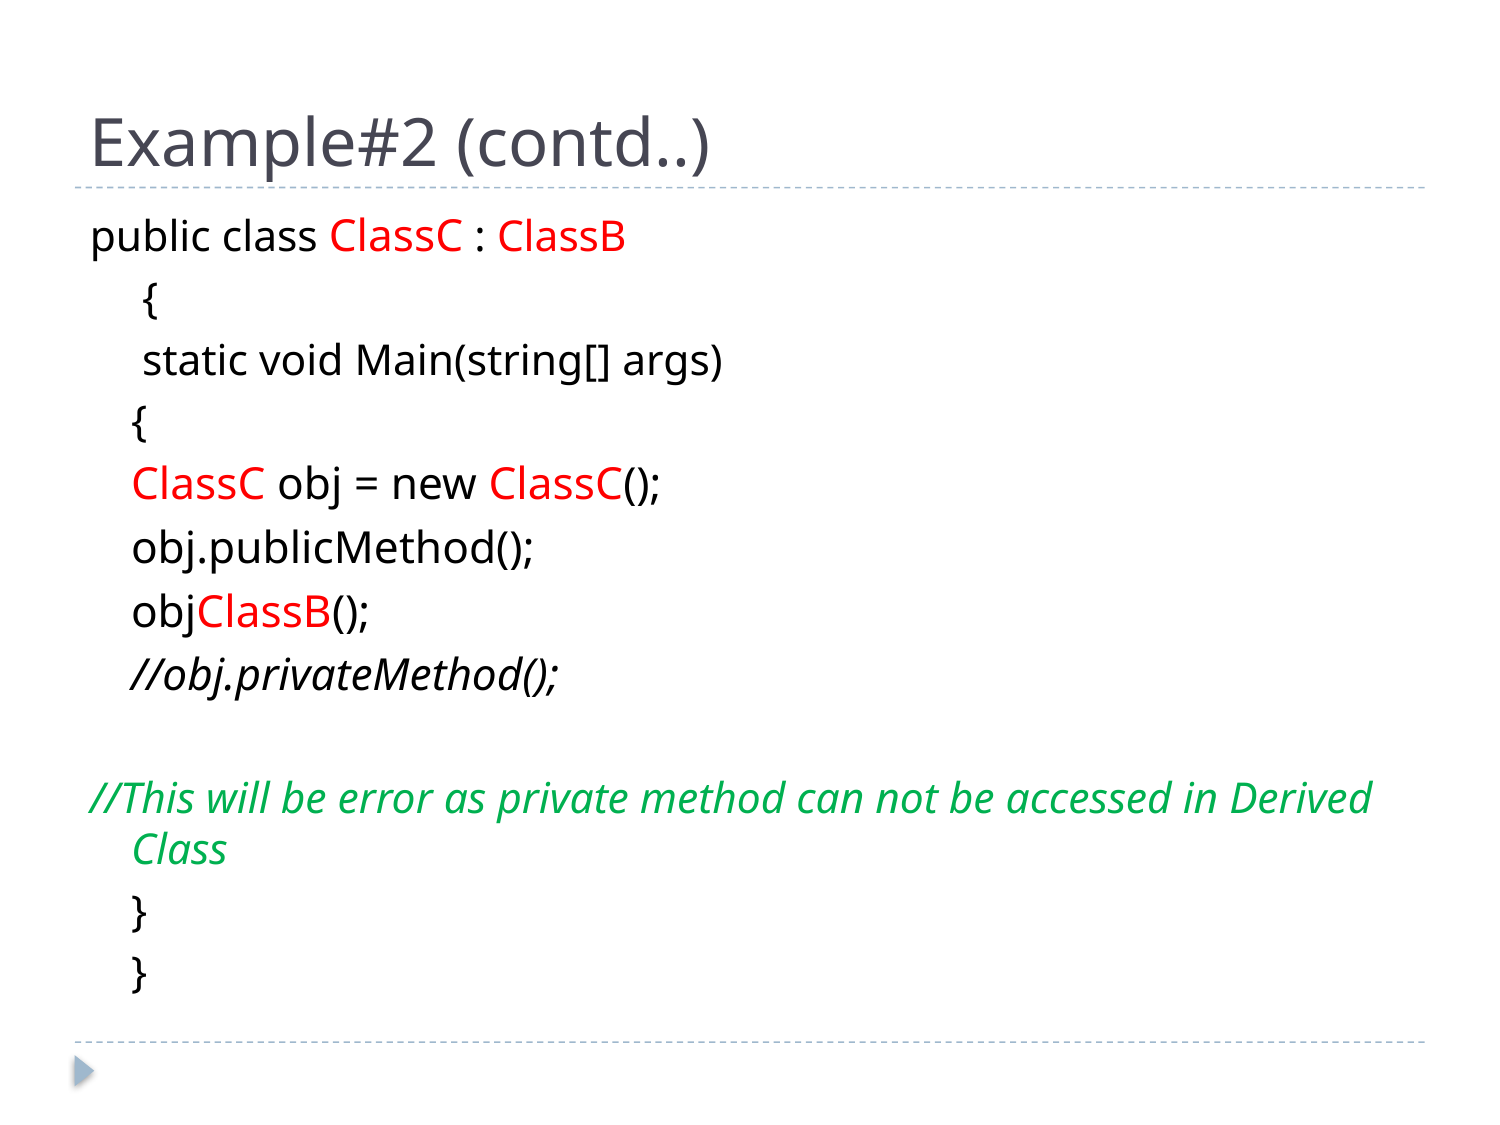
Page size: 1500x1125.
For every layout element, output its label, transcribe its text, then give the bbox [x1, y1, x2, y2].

title Example#2 (contd..) [75, 24, 1425, 188]
list public class ClassC : ClassB { static void Main(string[] args) { ClassC obj = new ClassC(); obj.publicMethod(); objClassB(); //obj.privateMethod(); //This will be error as private method can not be accessed in Derived Class } } [75, 200, 1425, 1010]
